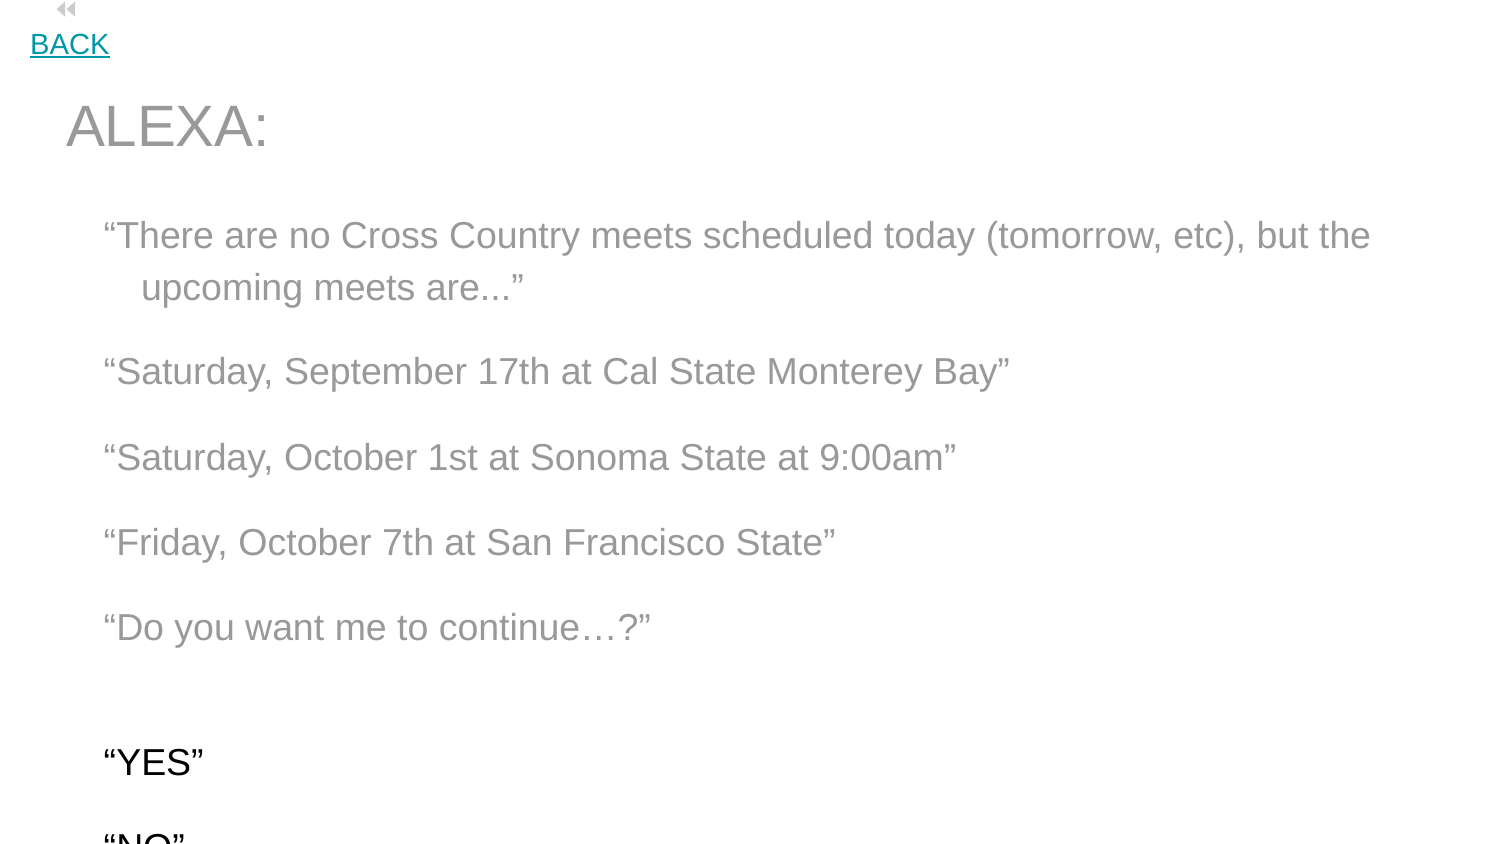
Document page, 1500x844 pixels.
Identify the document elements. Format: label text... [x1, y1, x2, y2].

title ALEXA: [51, 72, 1449, 167]
list “There are no Cross Country meets scheduled today (tomorrow, etc), but the upcoming meets are...” “Saturday, September 17th at Cal State Monterey Bay” “Saturday, October 1st at Sonoma State at 9:00am” “Friday, October 7th at San Francisco State” “Do you want me to continue…?” “YES” “NO” [51, 189, 1449, 750]
text_box ⏪ BACK [0, 0, 140, 52]
